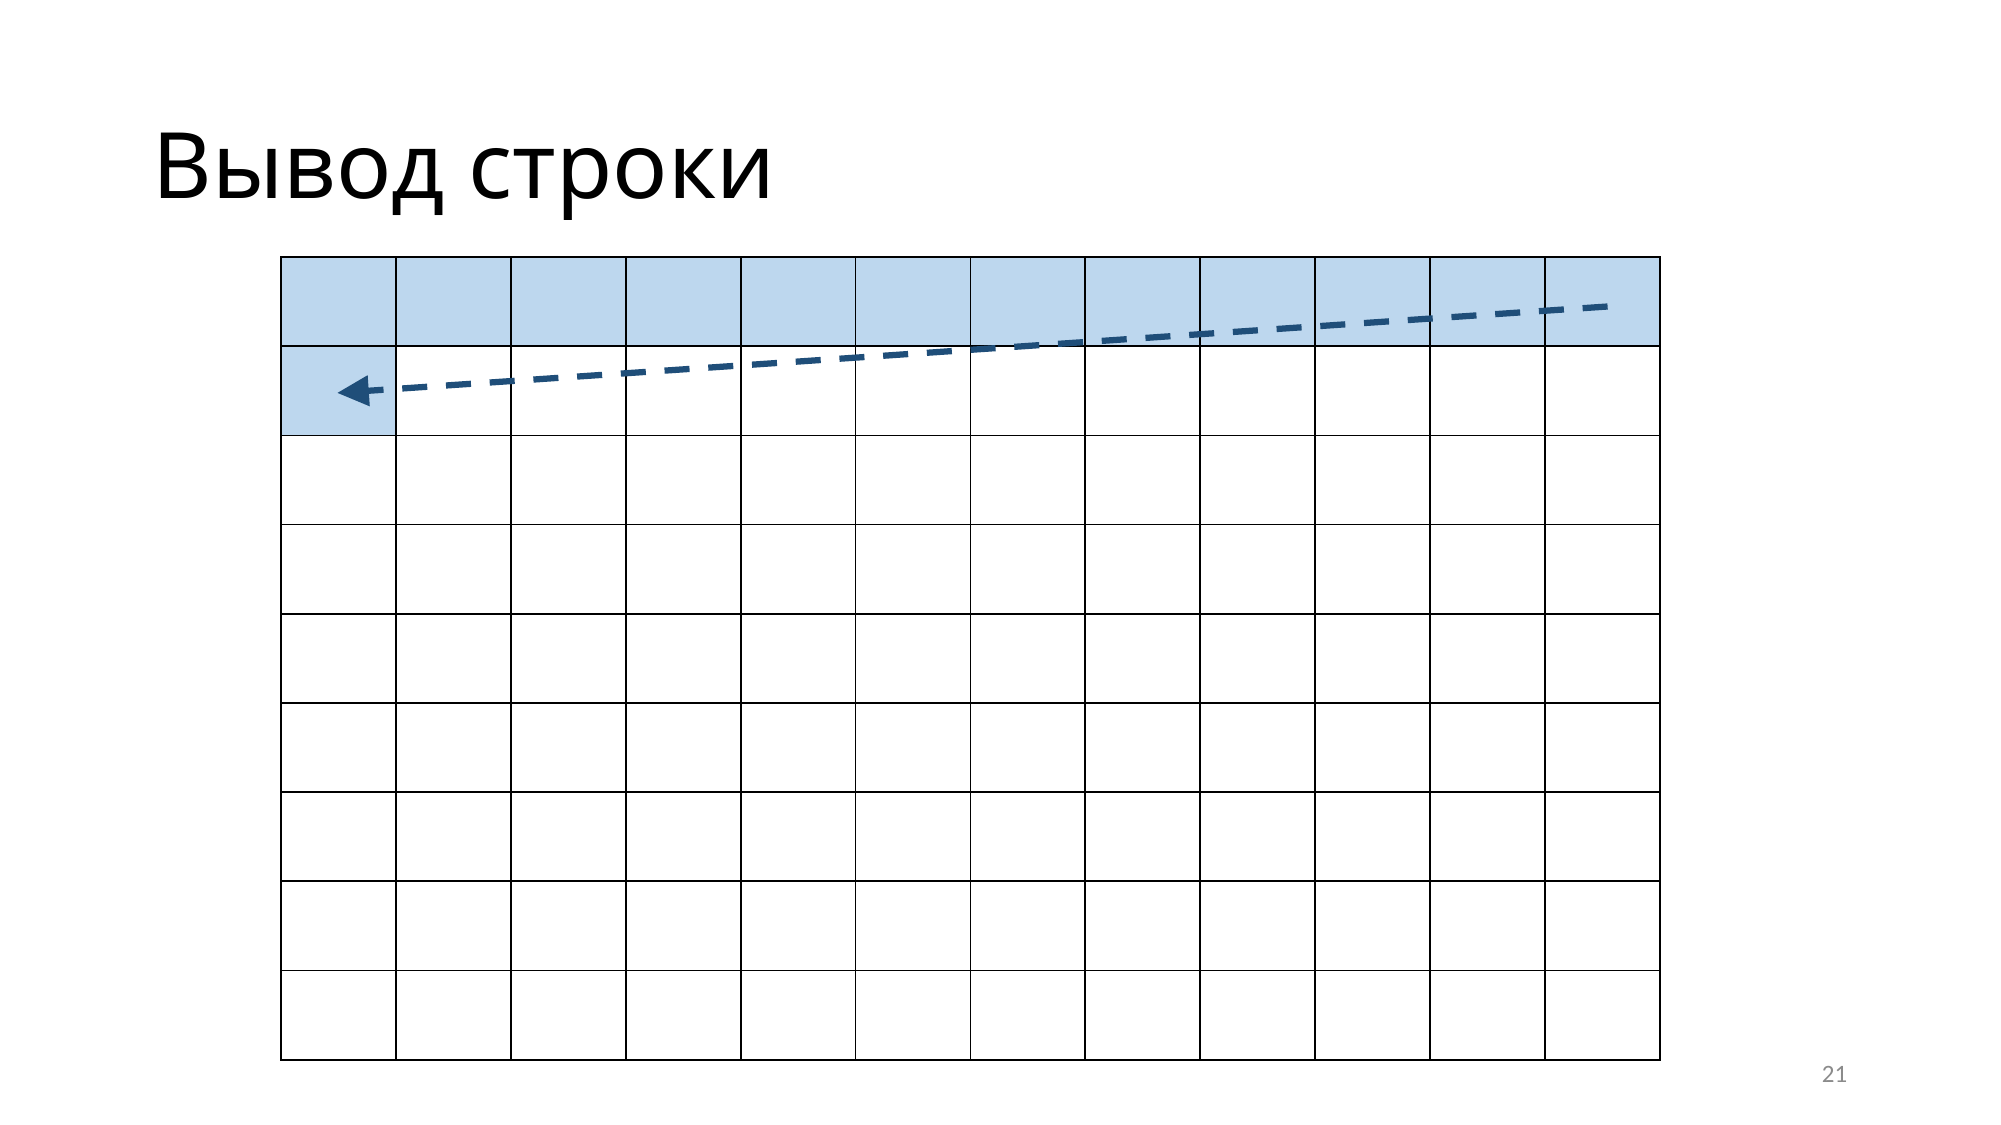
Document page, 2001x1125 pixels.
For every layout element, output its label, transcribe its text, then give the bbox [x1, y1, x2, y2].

table_cell [1086, 704, 1199, 791]
table_cell [1201, 882, 1314, 970]
table_header [971, 258, 1084, 306]
table_cell [1431, 525, 1544, 613]
table_cell [512, 615, 625, 702]
table_cell [627, 882, 740, 970]
table_cell [512, 436, 625, 524]
table_cell [971, 704, 1084, 791]
table_cell [742, 393, 855, 435]
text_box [337, 306, 1608, 393]
table_cell [627, 615, 740, 702]
table_cell [1431, 615, 1544, 702]
table_cell [1431, 793, 1544, 880]
table_cell [512, 882, 625, 970]
table_cell [971, 615, 1084, 702]
table_cell [1316, 704, 1429, 791]
table_cell [1546, 525, 1659, 613]
table_cell [971, 525, 1084, 613]
table_cell [856, 525, 970, 613]
table_cell [971, 393, 1084, 435]
table_header [1086, 258, 1199, 306]
table_cell [282, 704, 395, 791]
table_cell [742, 525, 855, 613]
table_cell [742, 882, 855, 970]
table_cell [1546, 793, 1659, 880]
table_cell [856, 615, 970, 702]
table_cell [1431, 393, 1544, 435]
table_cell [971, 882, 1084, 970]
table_cell [742, 615, 855, 702]
table_cell [282, 347, 395, 435]
table_header [856, 258, 970, 306]
table_header [512, 258, 625, 306]
table_cell [282, 971, 395, 1059]
table_cell [1201, 704, 1314, 791]
table_cell [1546, 971, 1659, 1042]
table_cell [1086, 436, 1199, 524]
table_cell [1546, 704, 1659, 791]
table_cell [1546, 882, 1659, 970]
table_cell [397, 393, 510, 435]
table_cell [1086, 393, 1199, 435]
table_cell [1201, 971, 1314, 1059]
table_cell [856, 793, 970, 880]
table_cell [742, 436, 855, 524]
table_cell [512, 393, 625, 435]
table_cell [1086, 882, 1199, 970]
slide_number 21 [1412, 1042, 1863, 1103]
table_cell [971, 971, 1084, 1059]
table_cell [282, 436, 395, 524]
table_cell [856, 971, 970, 1059]
table_cell [1086, 971, 1199, 1059]
table_cell [282, 525, 395, 613]
table_cell [627, 436, 740, 524]
table_cell [742, 704, 855, 791]
table_cell [1431, 436, 1544, 524]
table_cell [627, 793, 740, 880]
table_cell [282, 882, 395, 970]
table_cell [1086, 615, 1199, 702]
table_cell [627, 971, 740, 1059]
table_cell [1316, 971, 1429, 1059]
title Вывод строки [137, 59, 1863, 278]
table_cell [627, 704, 740, 791]
table_cell [1546, 615, 1659, 702]
table_cell [1201, 793, 1314, 880]
table_header [742, 258, 855, 306]
table_cell [1316, 525, 1429, 613]
table_cell [856, 393, 970, 435]
table_cell [856, 882, 970, 970]
table_cell [397, 971, 510, 1059]
table_cell [282, 615, 395, 702]
table_header [1201, 258, 1314, 306]
table_cell [1201, 436, 1314, 524]
table_header [627, 258, 740, 306]
table_cell [856, 436, 970, 524]
table_cell [1546, 347, 1659, 435]
table_cell [971, 436, 1084, 524]
table_cell [512, 525, 625, 613]
table_cell [512, 793, 625, 880]
table_header [1316, 258, 1429, 306]
table_cell [742, 971, 855, 1059]
table_cell [1431, 704, 1544, 791]
table_cell [512, 971, 625, 1059]
table_cell [1316, 882, 1429, 970]
table_cell [397, 525, 510, 613]
table_cell [1316, 393, 1429, 435]
table_cell [627, 393, 740, 435]
table_cell [1086, 793, 1199, 880]
table_cell [397, 793, 510, 880]
table_cell [1316, 436, 1429, 524]
table_cell [397, 882, 510, 970]
table_cell [512, 704, 625, 791]
table_header [1546, 258, 1659, 345]
table_cell [397, 436, 510, 524]
table_cell [1316, 615, 1429, 702]
table_cell [397, 615, 510, 702]
table_cell [627, 525, 740, 613]
table_header [282, 258, 395, 345]
table_cell [971, 793, 1084, 880]
table_cell [282, 793, 395, 880]
table_header [397, 258, 510, 306]
table_cell [742, 793, 855, 880]
table_cell [1316, 793, 1429, 880]
table_cell [1546, 436, 1659, 524]
table_cell [856, 704, 970, 791]
table_cell [1086, 525, 1199, 613]
table_cell [1431, 882, 1544, 970]
table_cell [1431, 971, 1544, 1042]
table_cell [1201, 615, 1314, 702]
table_cell [1201, 525, 1314, 613]
table_header [1431, 258, 1544, 306]
table_cell [397, 704, 510, 791]
table_cell [1201, 393, 1314, 435]
